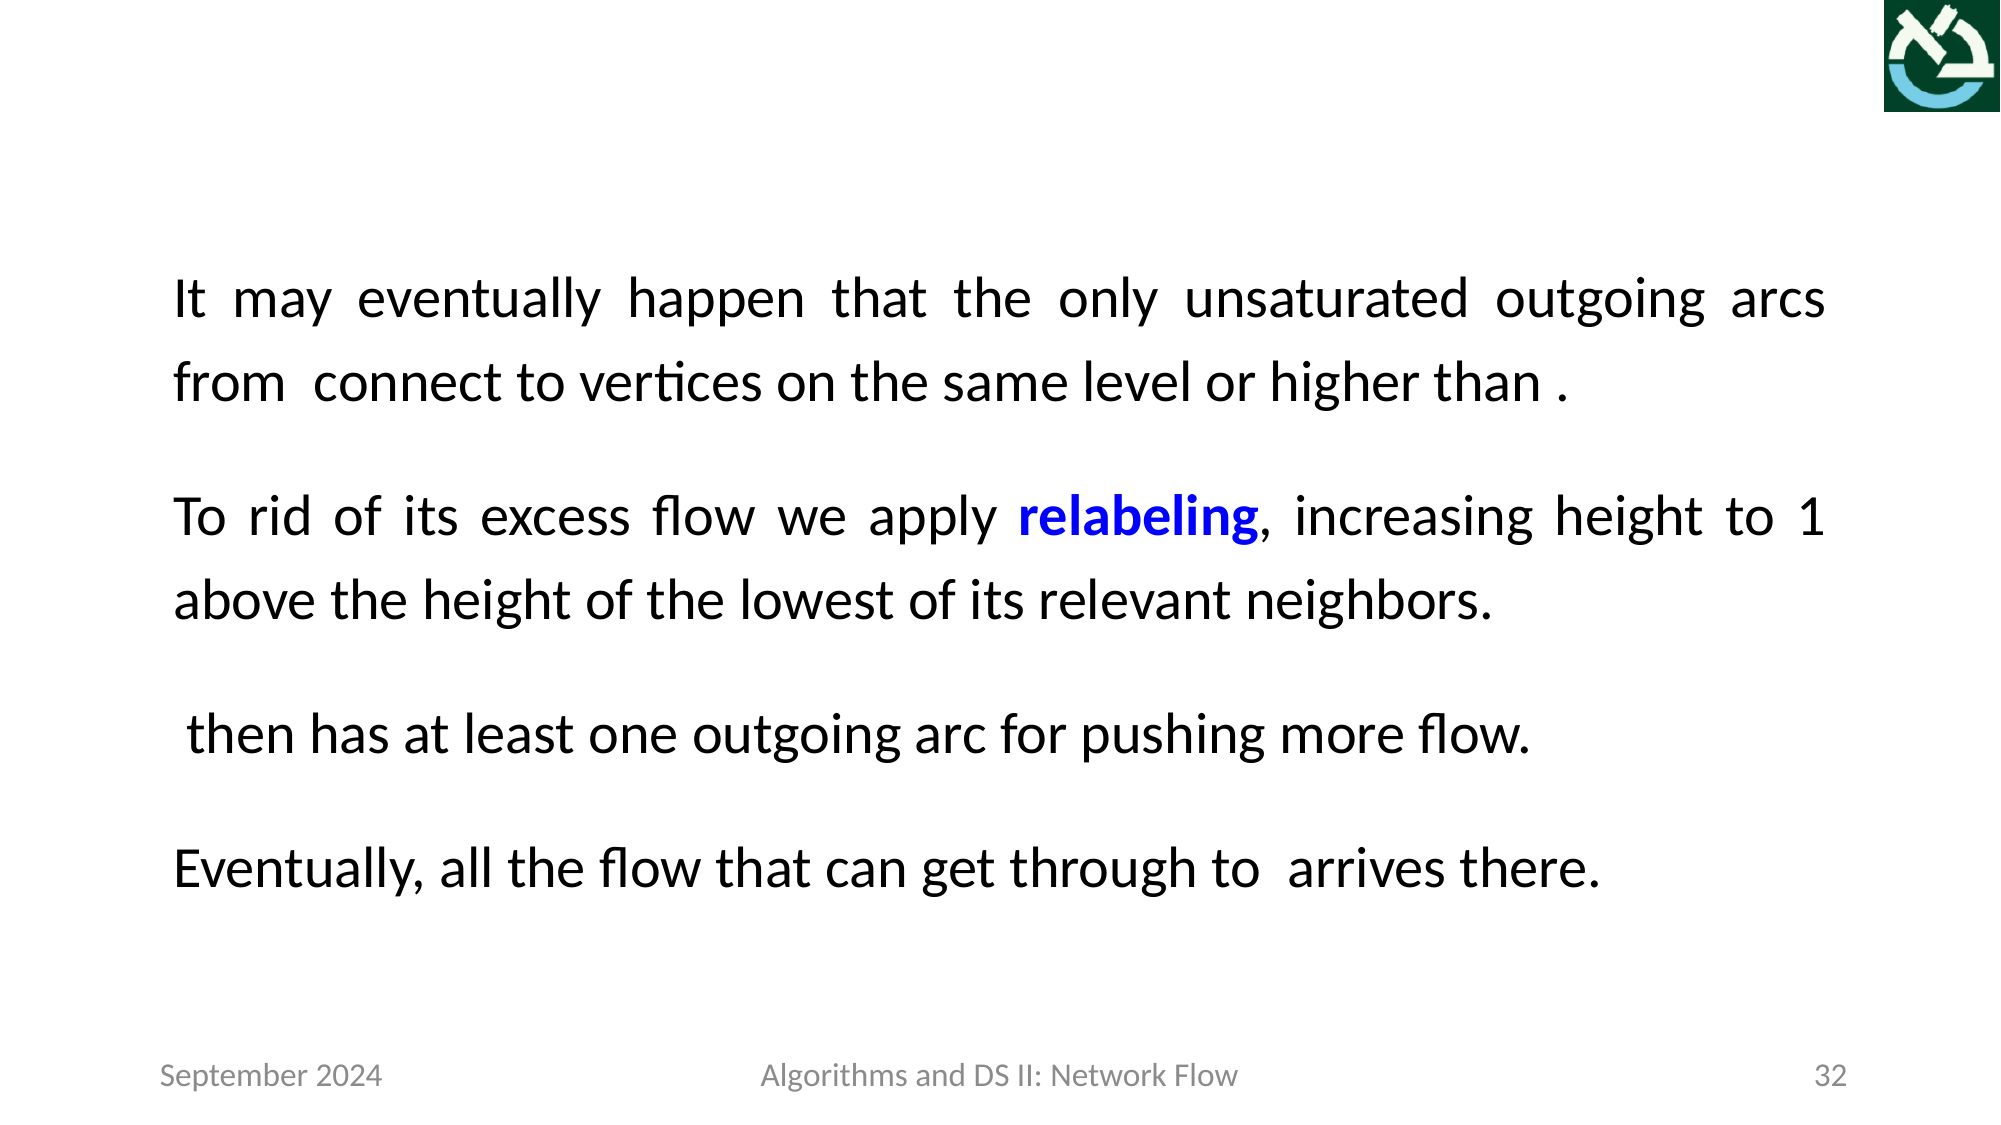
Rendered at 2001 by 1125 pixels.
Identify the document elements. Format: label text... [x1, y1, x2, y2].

footer Algorithms and DS II: Network Flow [662, 1042, 1338, 1103]
picture [1884, 0, 2000, 112]
slide_number 32 [1412, 1042, 1863, 1103]
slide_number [137, 1042, 588, 1103]
